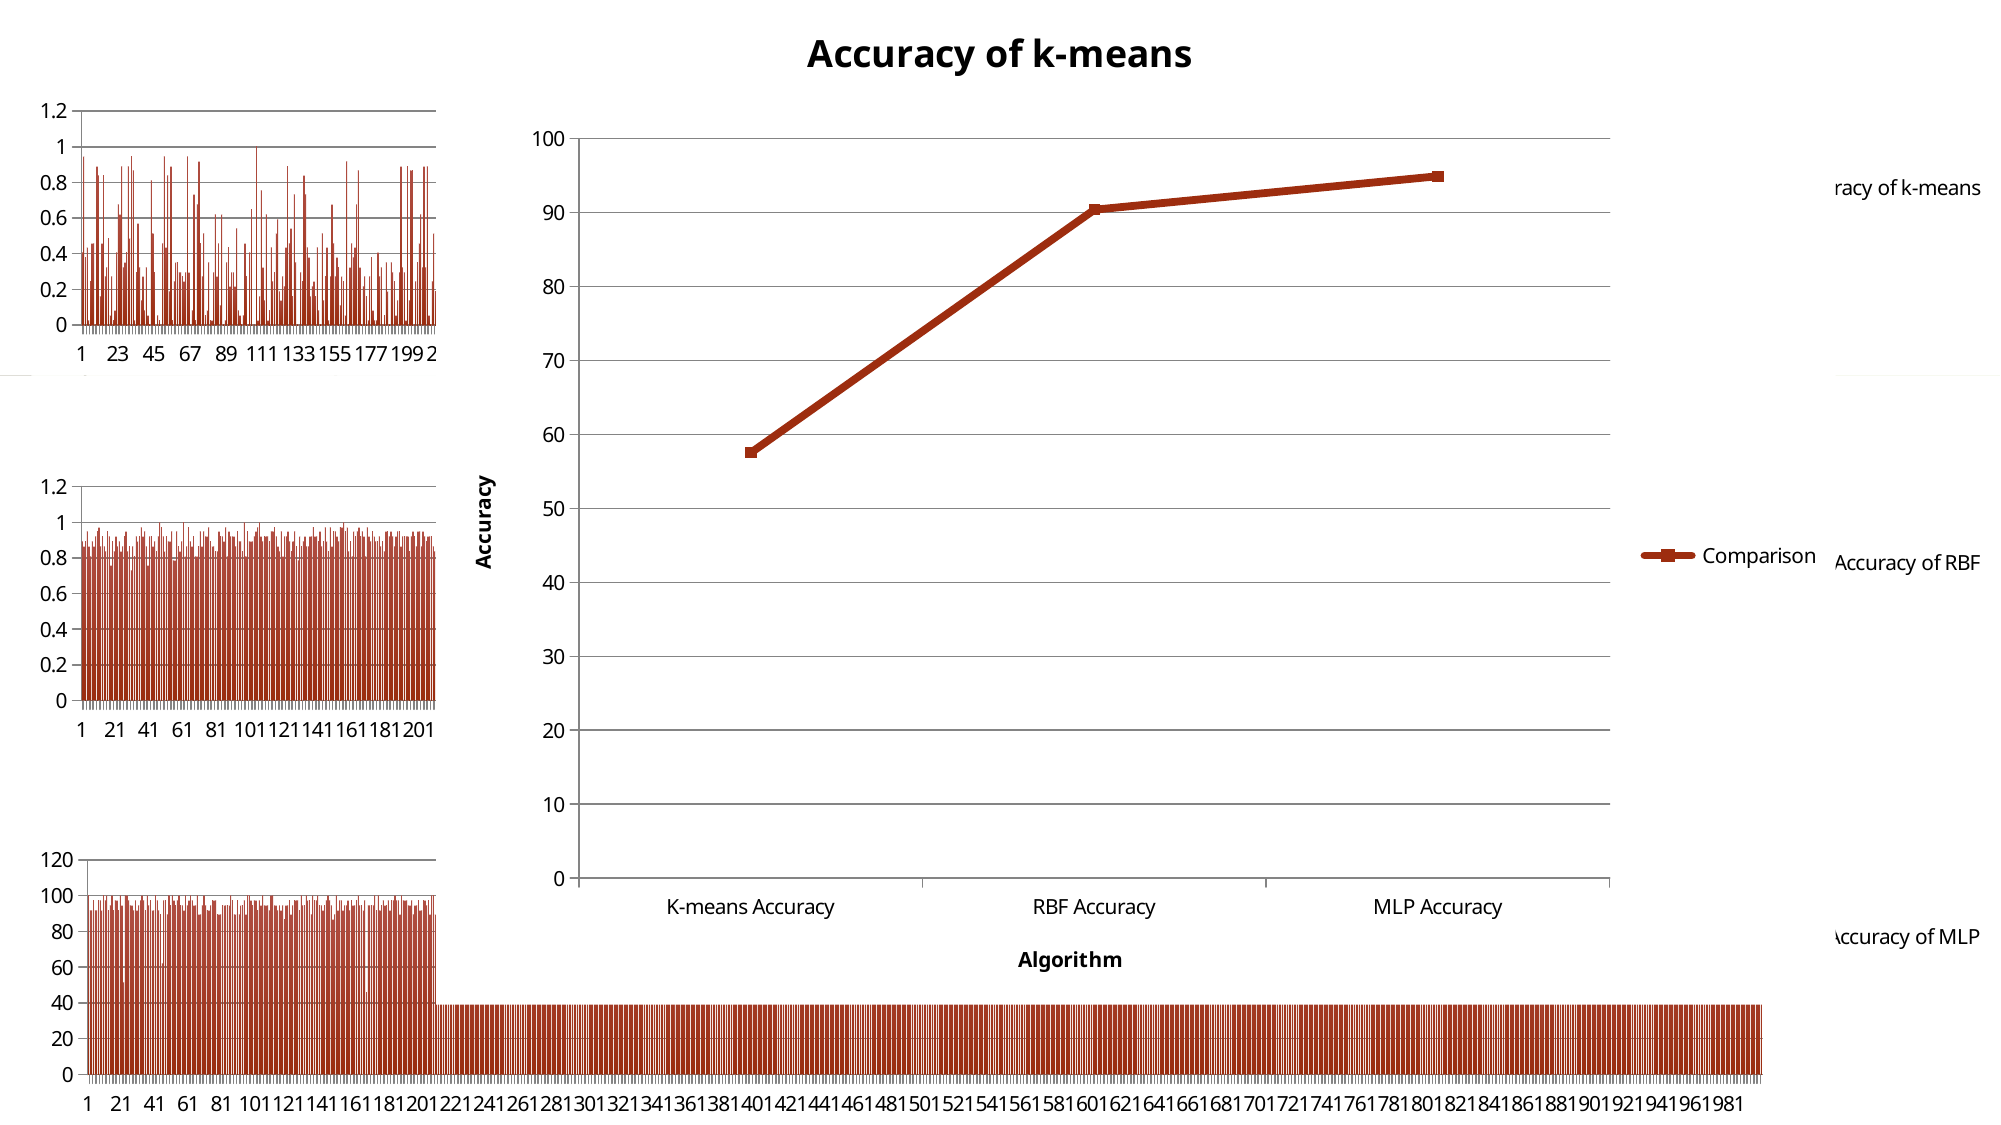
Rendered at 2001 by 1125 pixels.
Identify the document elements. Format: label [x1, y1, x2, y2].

chart [0, 0, 2000, 1125]
